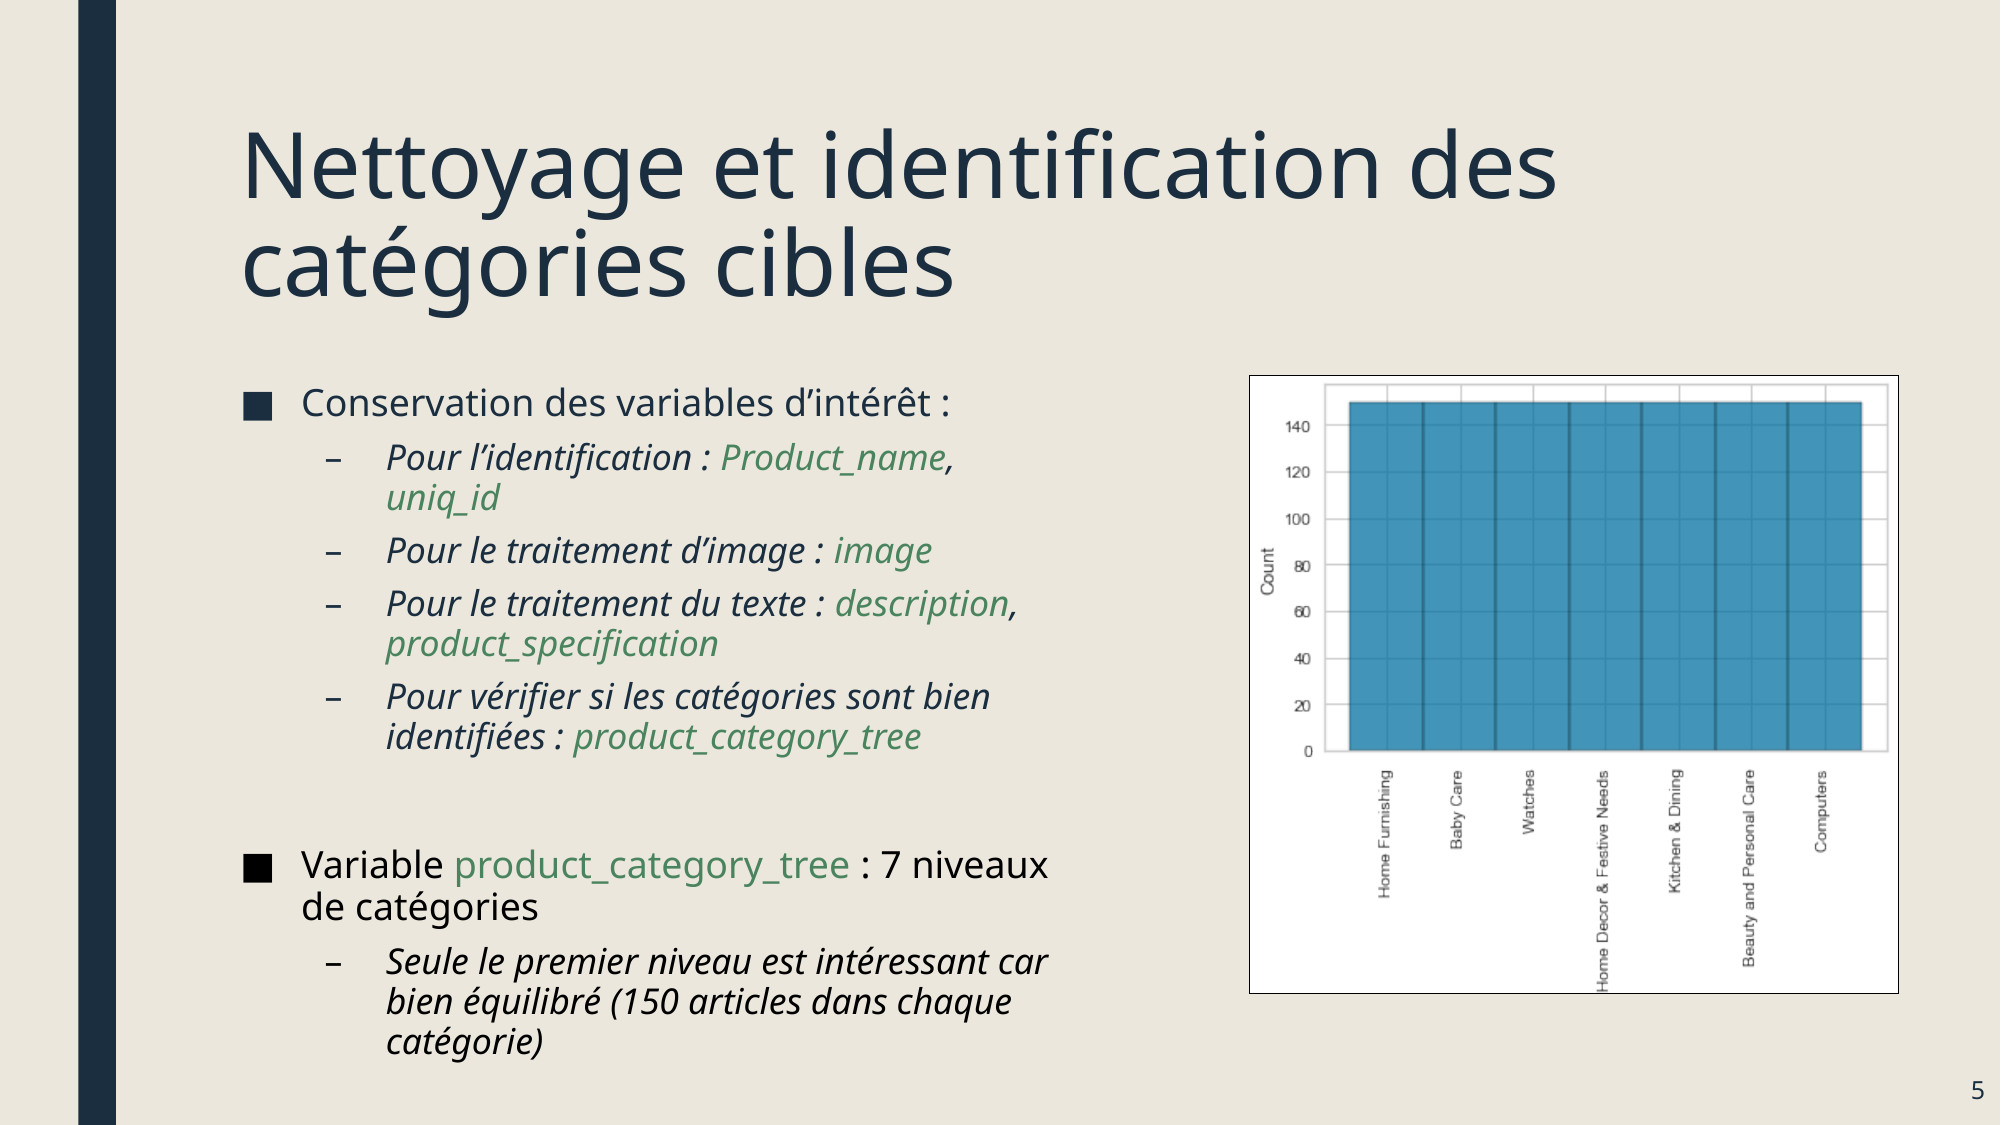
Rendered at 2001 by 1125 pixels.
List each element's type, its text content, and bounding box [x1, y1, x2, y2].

picture [1249, 374, 1899, 994]
list Conservation des variables d’intérêt : Pour l’identification : Product_name, uniq_id Pour le traitement d’image : image Pour le traitement du texte : description, product_specification Pour vérifier si les catégories sont bien identifiées : product_category_tree Variable product_category_tree : 7 niveaux de catégories Seule le premier niveau est intéressant car bien équilibré (150 articles dans chaque catégorie) [225, 375, 1079, 1077]
slide_number 5 [1738, 1058, 2000, 1125]
title Nettoyage et identification des catégories cibles [225, 112, 1899, 357]
